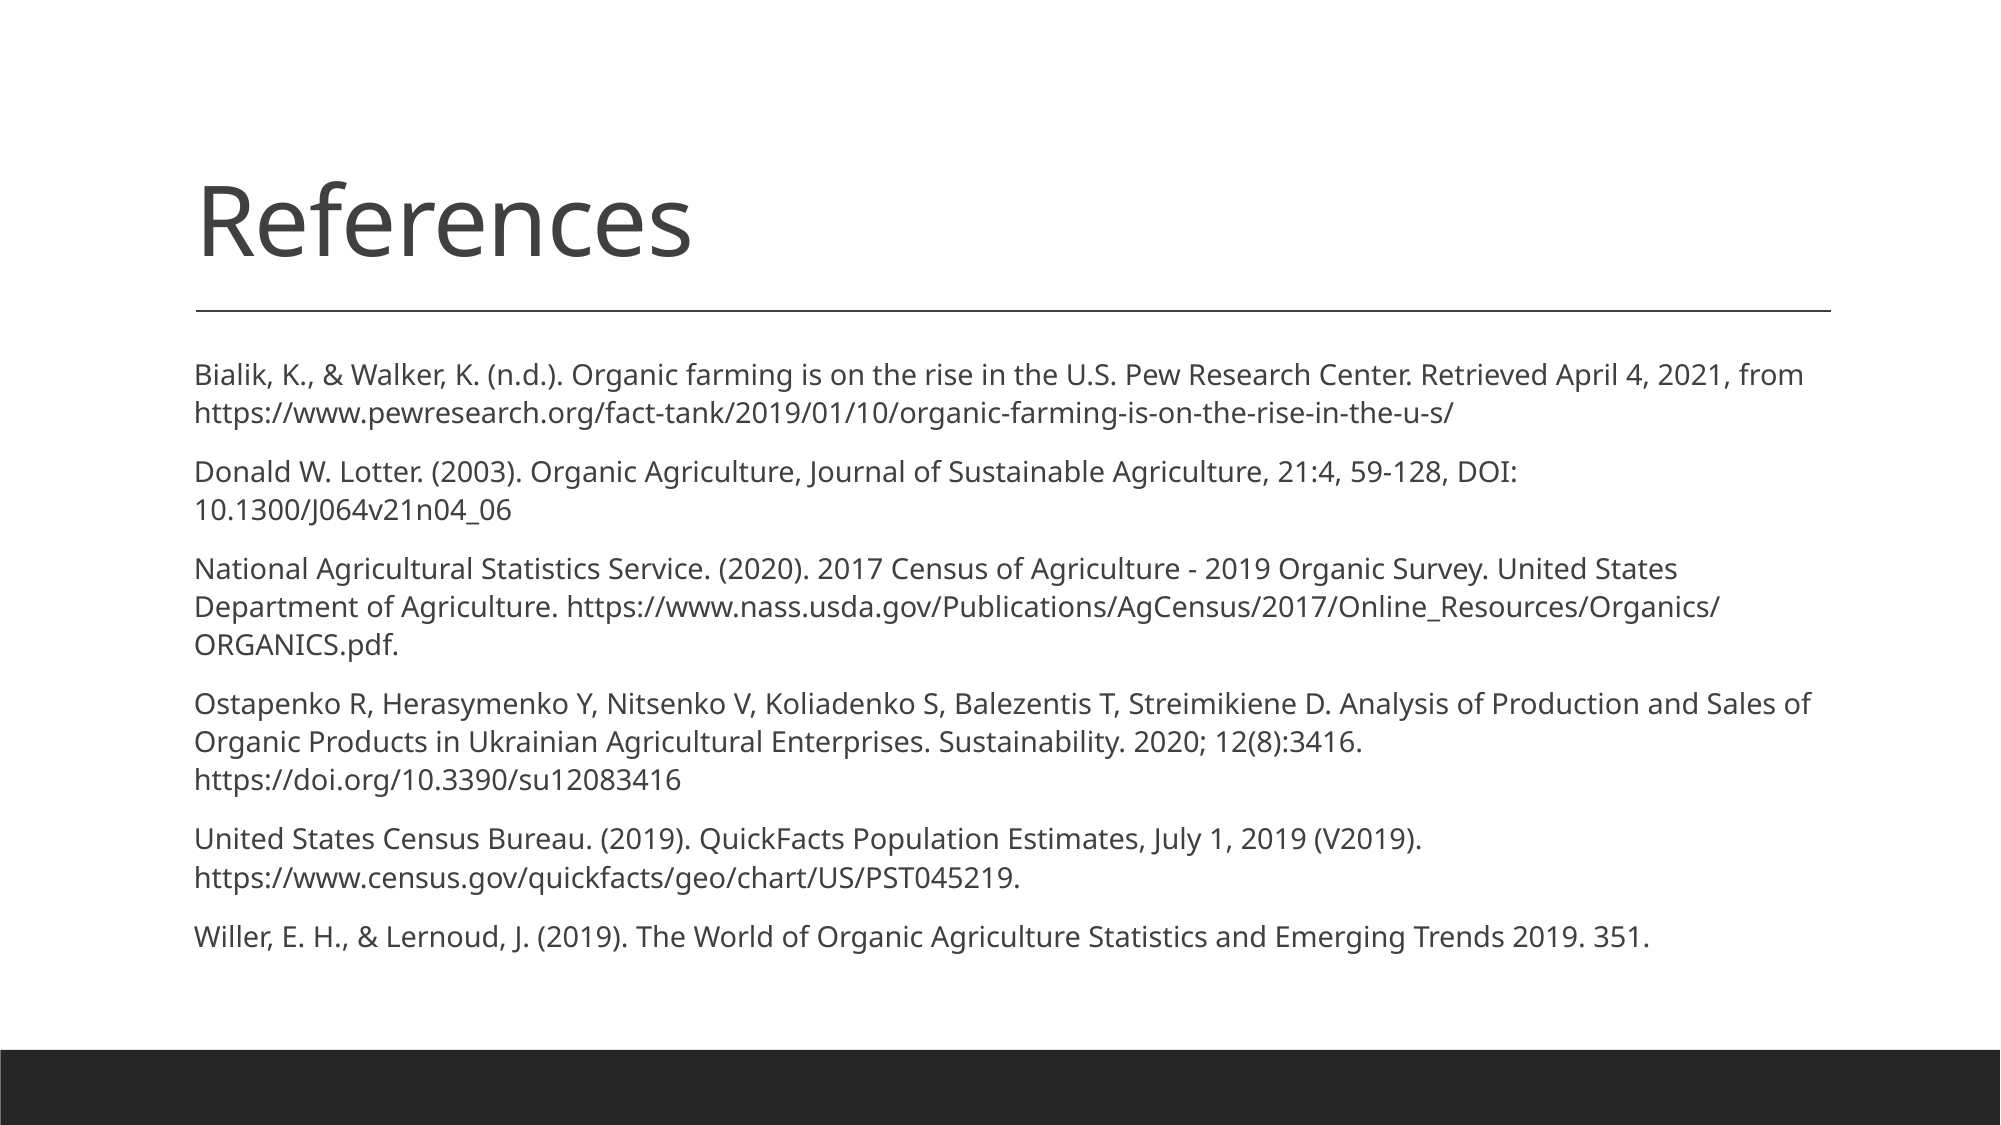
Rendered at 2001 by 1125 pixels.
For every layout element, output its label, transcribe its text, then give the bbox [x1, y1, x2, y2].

list Bialik, K., & Walker, K. (n.d.). Organic farming is on the rise in the U.S. Pew Research Center. Retrieved April 4, 2021, from https://www.pewresearch.org/fact-tank/2019/01/10/organic-farming-is-on-the-rise-in-the-u-s/ Donald W. Lotter. (2003). Organic Agriculture, Journal of Sustainable Agriculture, 21:4, 59-128, DOI: 10.1300/J064v21n04_06 National Agricultural Statistics Service. (2020). 2017 Census of Agriculture - 2019 Organic Survey. United States Department of Agriculture. https://www.nass.usda.gov/Publications/AgCensus/2017/Online_Resources/Organics/ORGANICS.pdf. Ostapenko R, Herasymenko Y, Nitsenko V, Koliadenko S, Balezentis T, Streimikiene D. Analysis of Production and Sales of Organic Products in Ukrainian Agricultural Enterprises. Sustainability. 2020; 12(8):3416. https://doi.org/10.3390/su12083416 United States Census Bureau. (2019). QuickFacts Population Estimates, July 1, 2019 (V2019). https://www.census.gov/quickfacts/geo/chart/US/PST045219. Willer, E. H., & Lernoud, J. (2019). The World of Organic Agriculture Statistics and Emerging Trends 2019. 351. [180, 345, 1830, 963]
title References [180, 47, 1830, 285]
